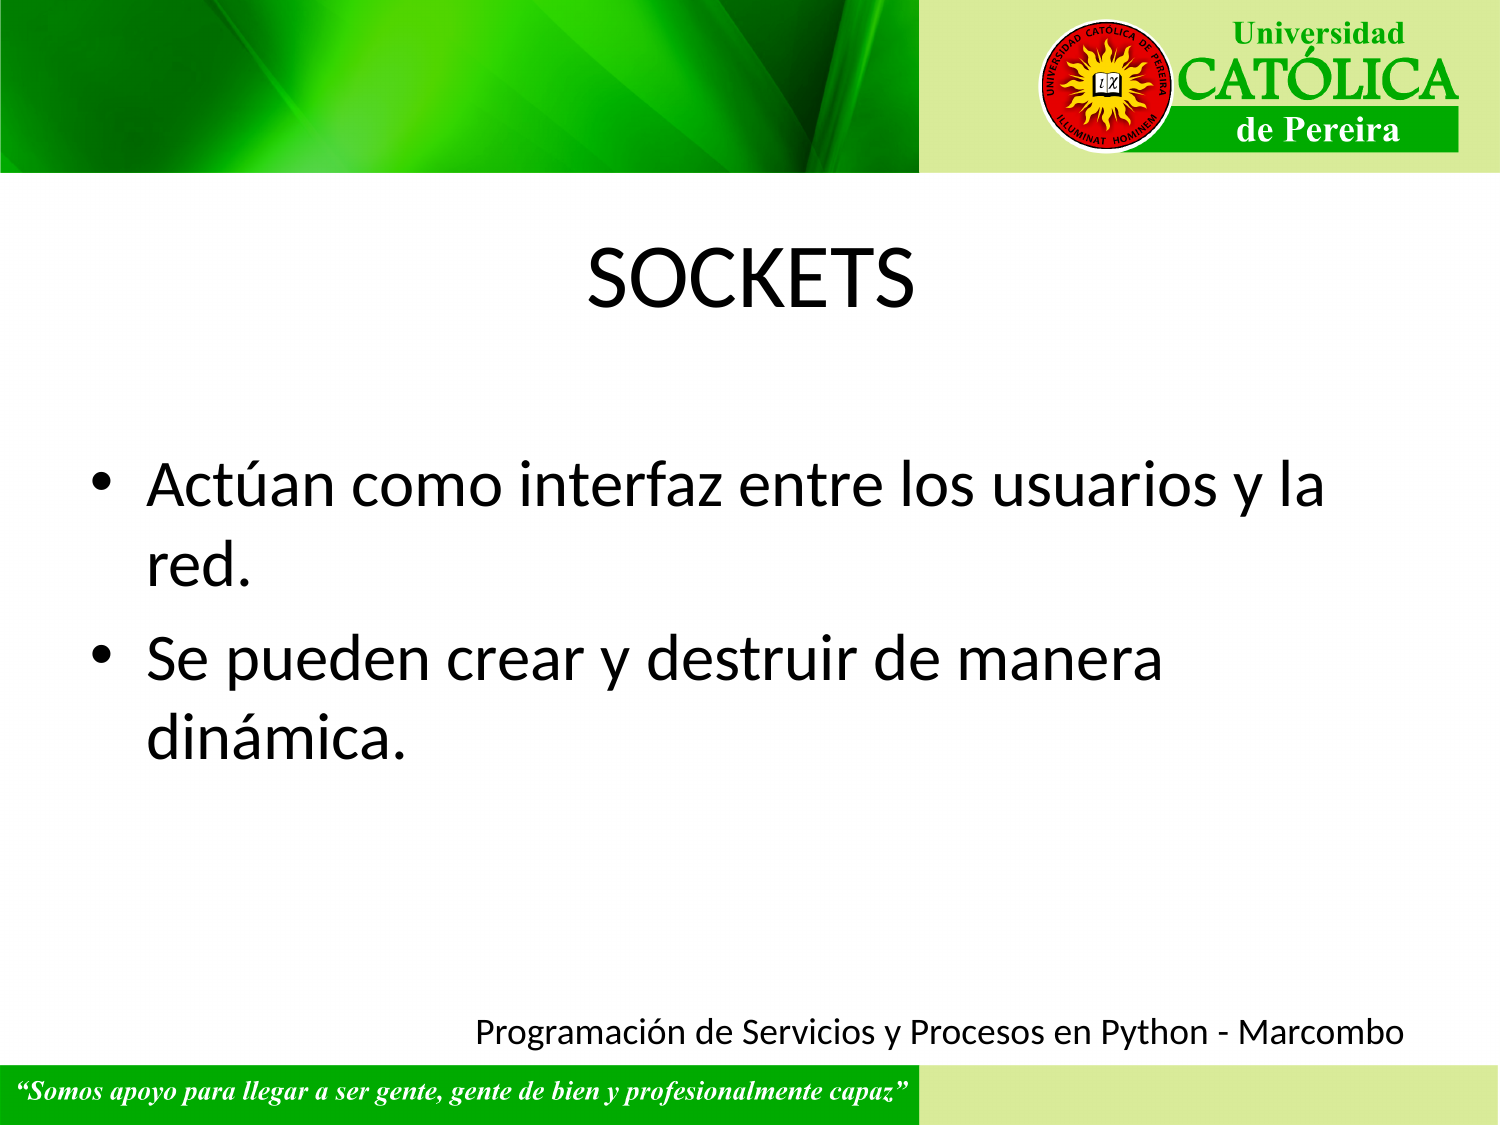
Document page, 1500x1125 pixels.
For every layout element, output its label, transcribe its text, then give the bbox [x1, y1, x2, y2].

picture [0, 0, 1500, 1125]
text_box Programación de Servicios y Procesos en Python - Marcombo [460, 999, 1500, 1105]
title SOCKETS [76, 208, 1427, 396]
list Actúan como interfaz entre los usuarios y la red. Se pueden crear y destruir de manera dinámica. [75, 432, 1425, 1005]
